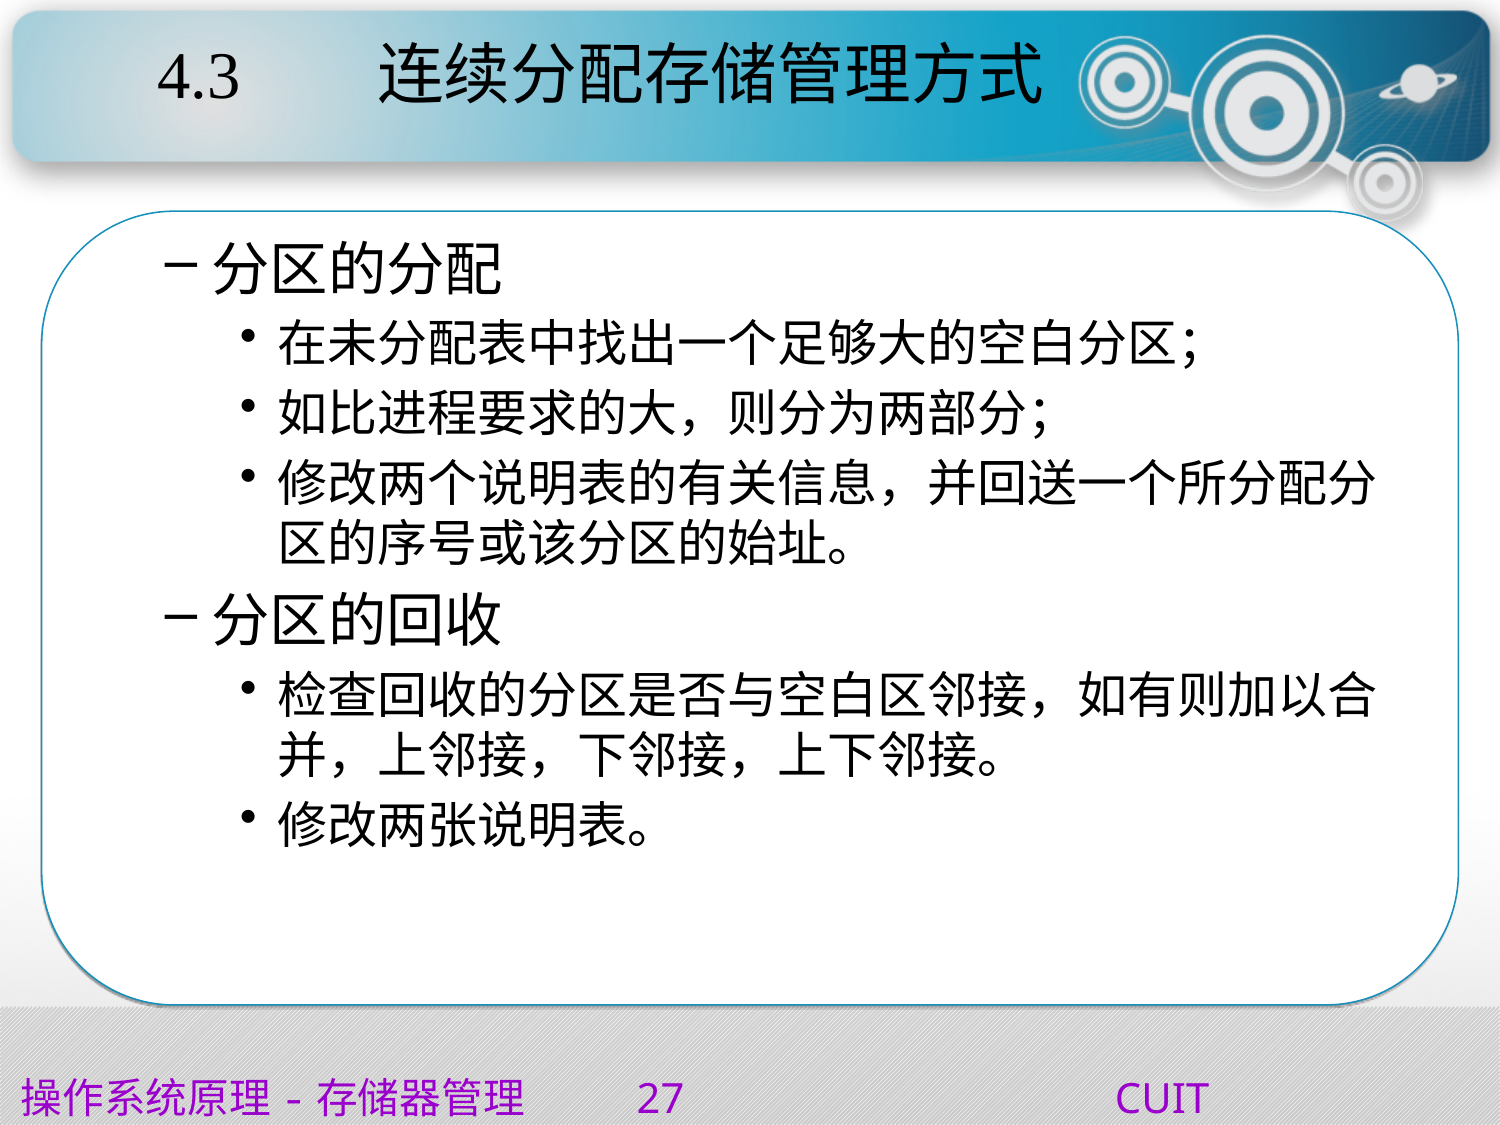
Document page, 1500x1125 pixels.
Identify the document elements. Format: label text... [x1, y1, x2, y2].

picture [0, 0, 1500, 1006]
title 4.3 连续分配存储管理方式 [75, 24, 1128, 212]
list 分区的分配 在未分配表中找出一个足够大的空白分区； 如比进程要求的大，则分为两部分； 修改两个说明表的有关信息，并回送一个所分配分区的序号或该分区的始址。 分区的回收 检查回收的分区是否与空白区邻接，如有则加以合并，上邻接，下邻接，上下邻接。 修改两张说明表。 [75, 224, 1425, 1005]
